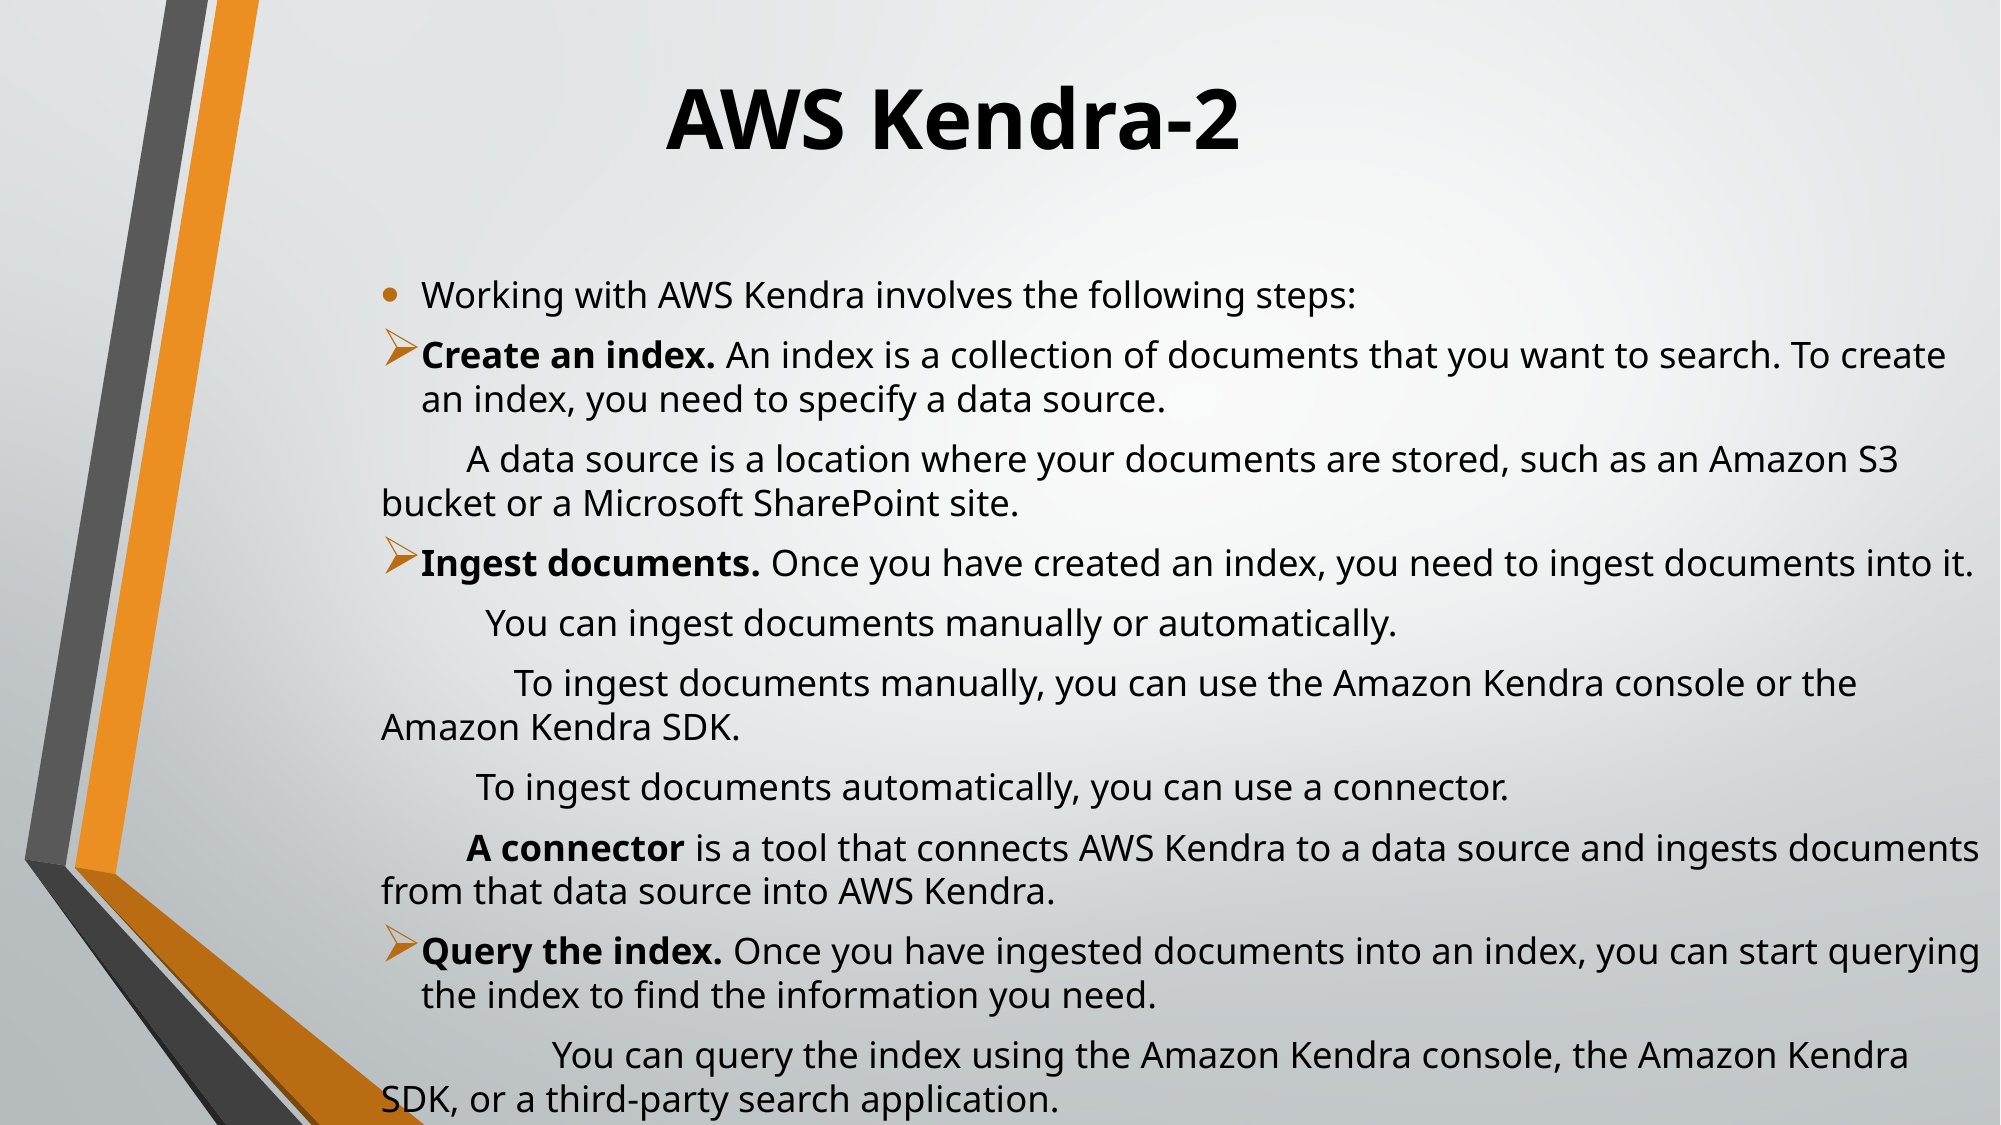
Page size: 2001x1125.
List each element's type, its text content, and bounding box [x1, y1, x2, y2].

title AWS Kendra-2 [625, 39, 1282, 193]
list Working with AWS Kendra involves the following steps: Create an index. An index is a collection of documents that you want to search. To create an index, you need to specify a data source. A data source is a location where your documents are stored, such as an Amazon S3 bucket or a Microsoft SharePoint site. Ingest documents. Once you have created an index, you need to ingest documents into it. You can ingest documents manually or automatically. To ingest documents manually, you can use the Amazon Kendra console or the Amazon Kendra SDK. To ingest documents automatically, you can use a connector. A connector is a tool that connects AWS Kendra to a data source and ingests documents from that data source into AWS Kendra. Query the index. Once you have ingested documents into an index, you can start querying the index to find the information you need. You can query the index using the Amazon Kendra console, the Amazon Kendra SDK, or a third-party search application. [365, 264, 2000, 1125]
